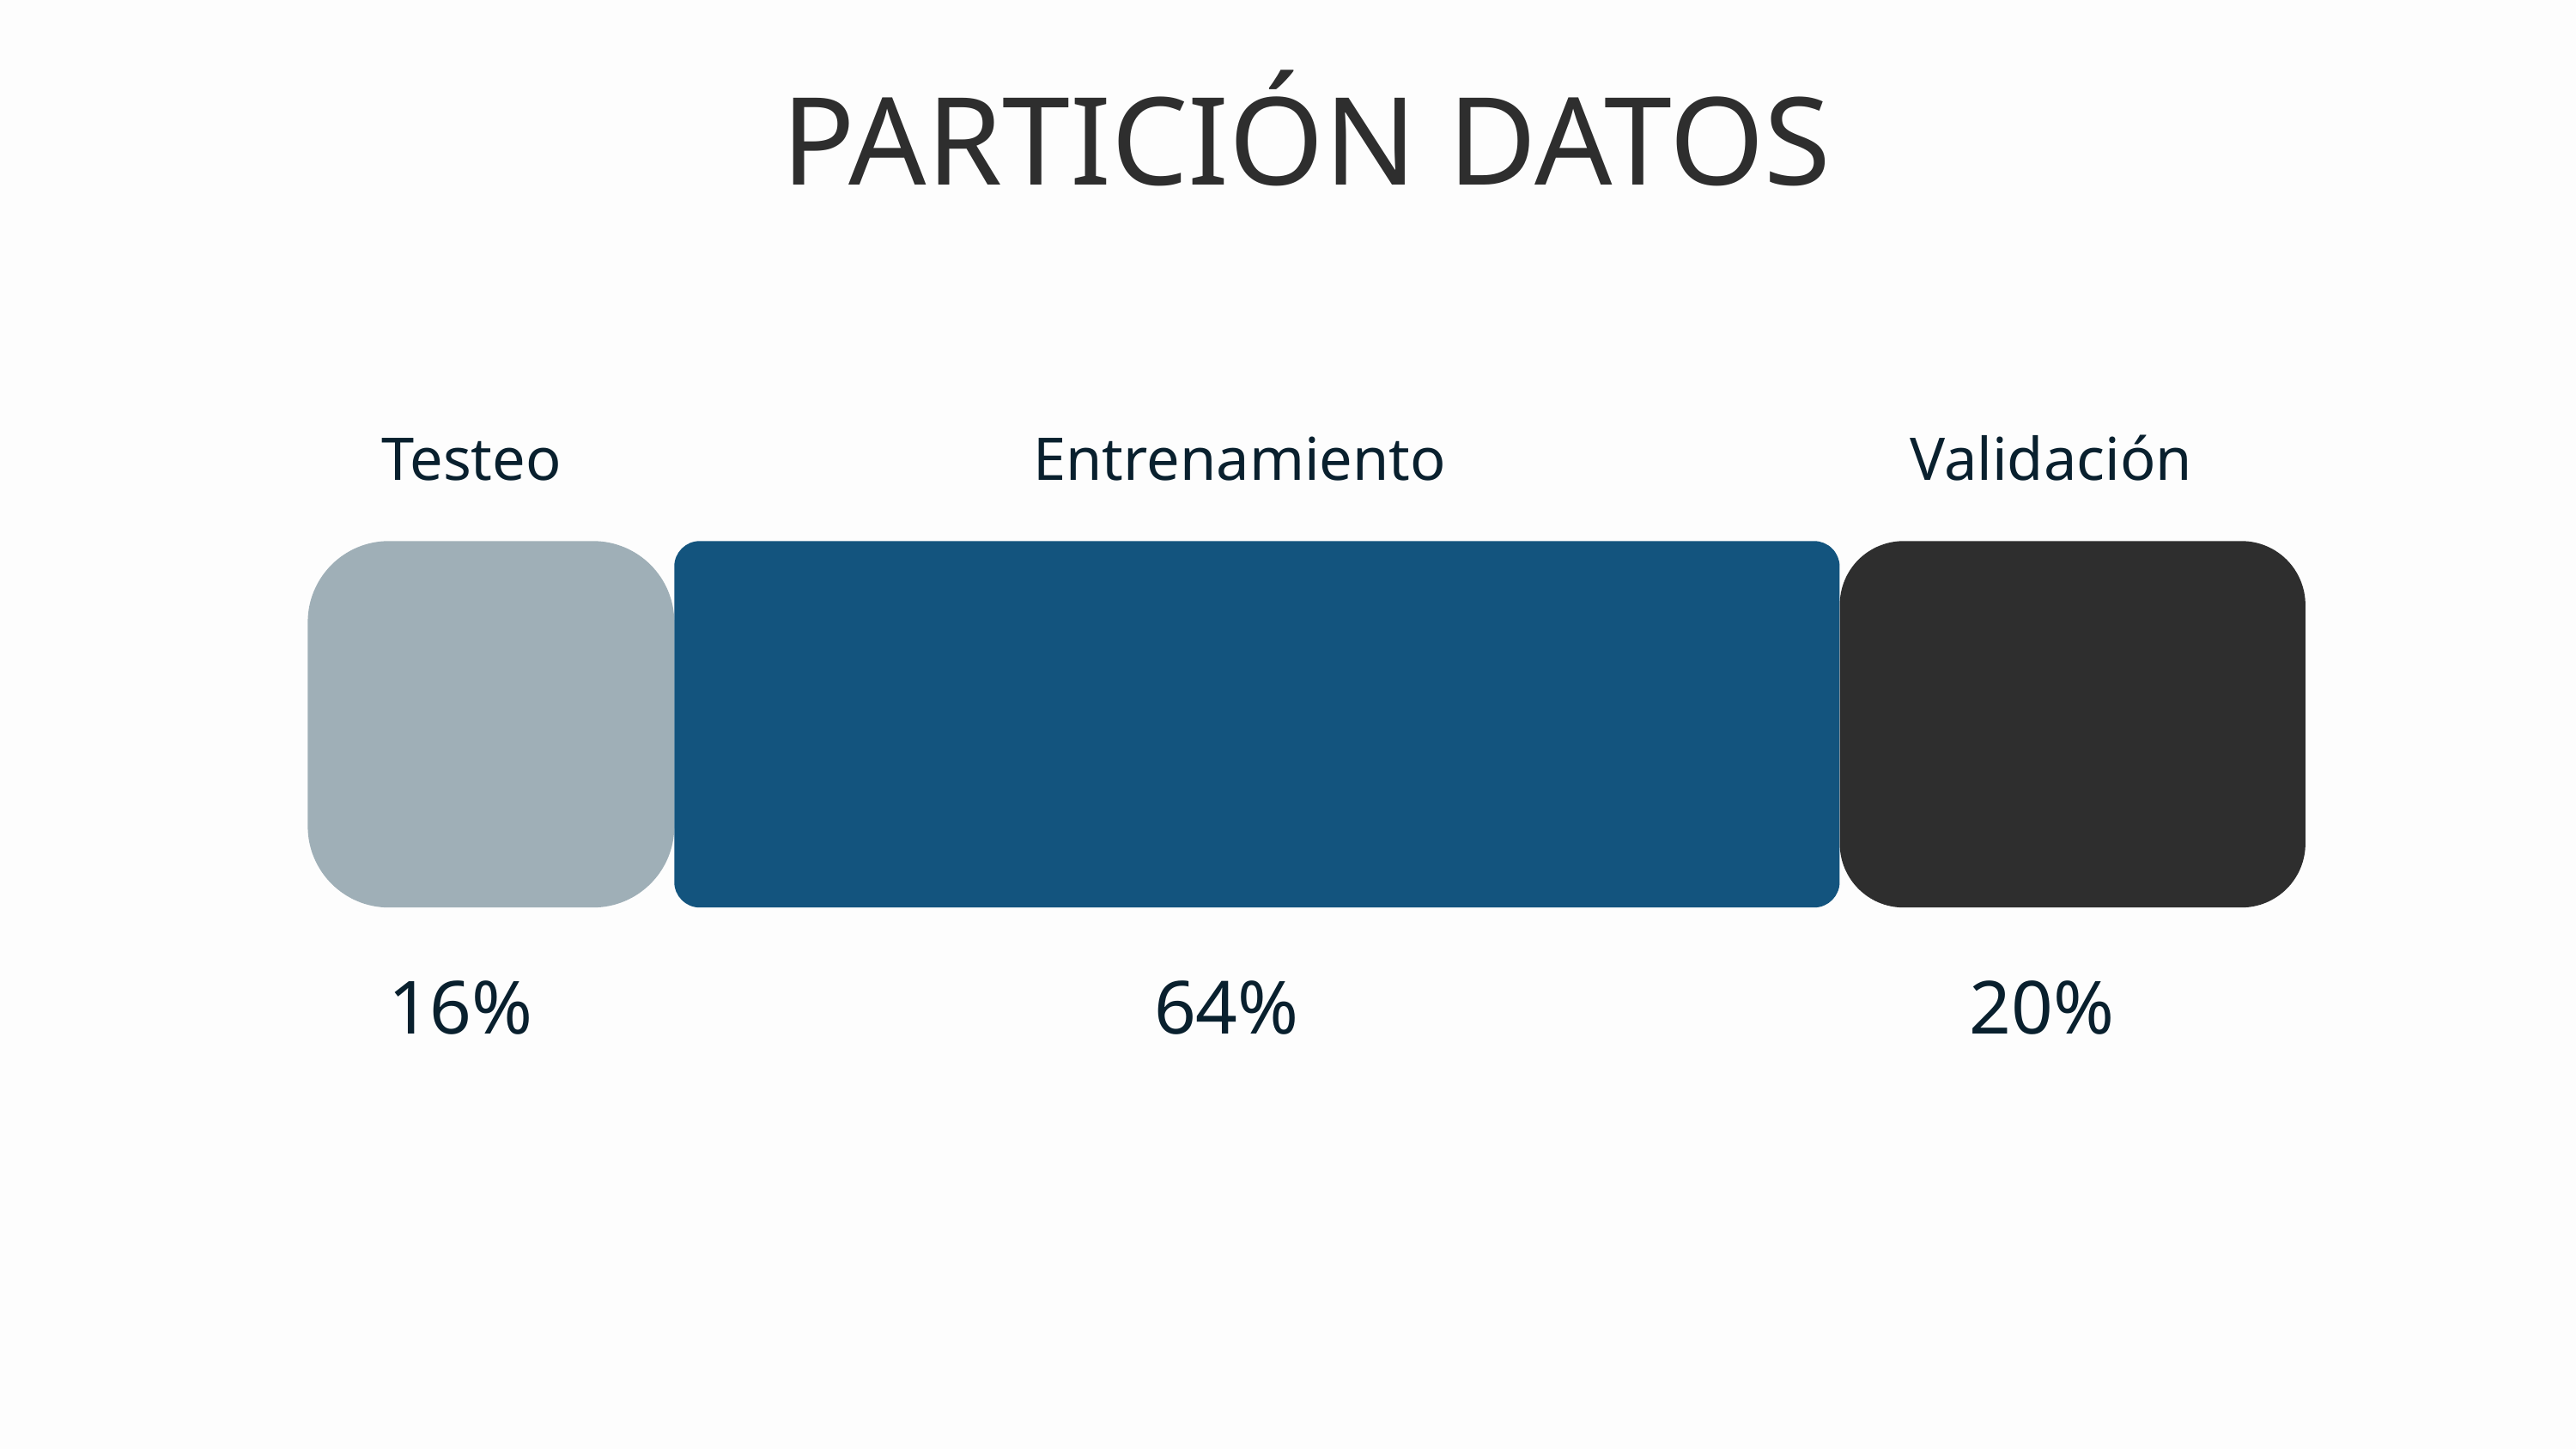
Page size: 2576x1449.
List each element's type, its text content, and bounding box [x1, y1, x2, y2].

text_box 20% [1969, 946, 2176, 1049]
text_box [1839, 541, 2306, 908]
text_box Entrenamiento [1018, 409, 1776, 493]
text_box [673, 541, 1838, 908]
text_box 64% [1154, 946, 1360, 1049]
text_box 16% [388, 946, 594, 1049]
text_box Testeo [381, 409, 594, 493]
text_box Validación [1910, 409, 2236, 493]
text_box PARTICIÓN DATOS [37, 39, 2576, 209]
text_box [307, 541, 671, 908]
